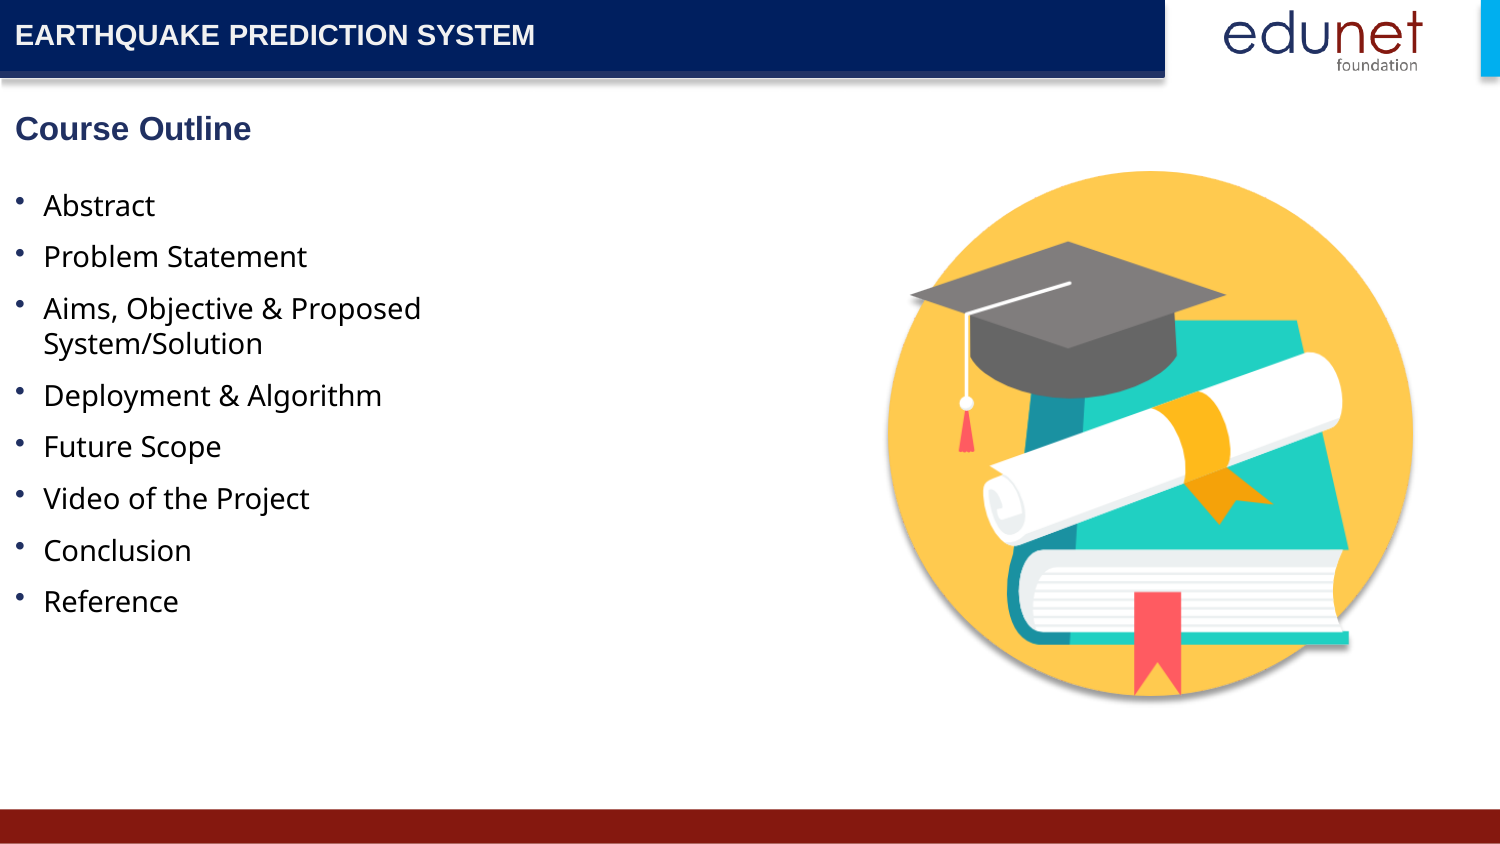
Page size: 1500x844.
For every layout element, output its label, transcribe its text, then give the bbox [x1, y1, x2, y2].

title Course Outline [12, 105, 1488, 249]
picture [0, 0, 1172, 92]
list Abstract Problem Statement Aims, Objective & Proposed System/Solution Deployment & Algorithm Future Scope Video of the Project Conclusion Reference [12, 168, 628, 662]
picture [1224, 10, 1423, 71]
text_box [0, 0, 1166, 72]
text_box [1473, 0, 1500, 90]
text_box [881, 171, 1418, 708]
